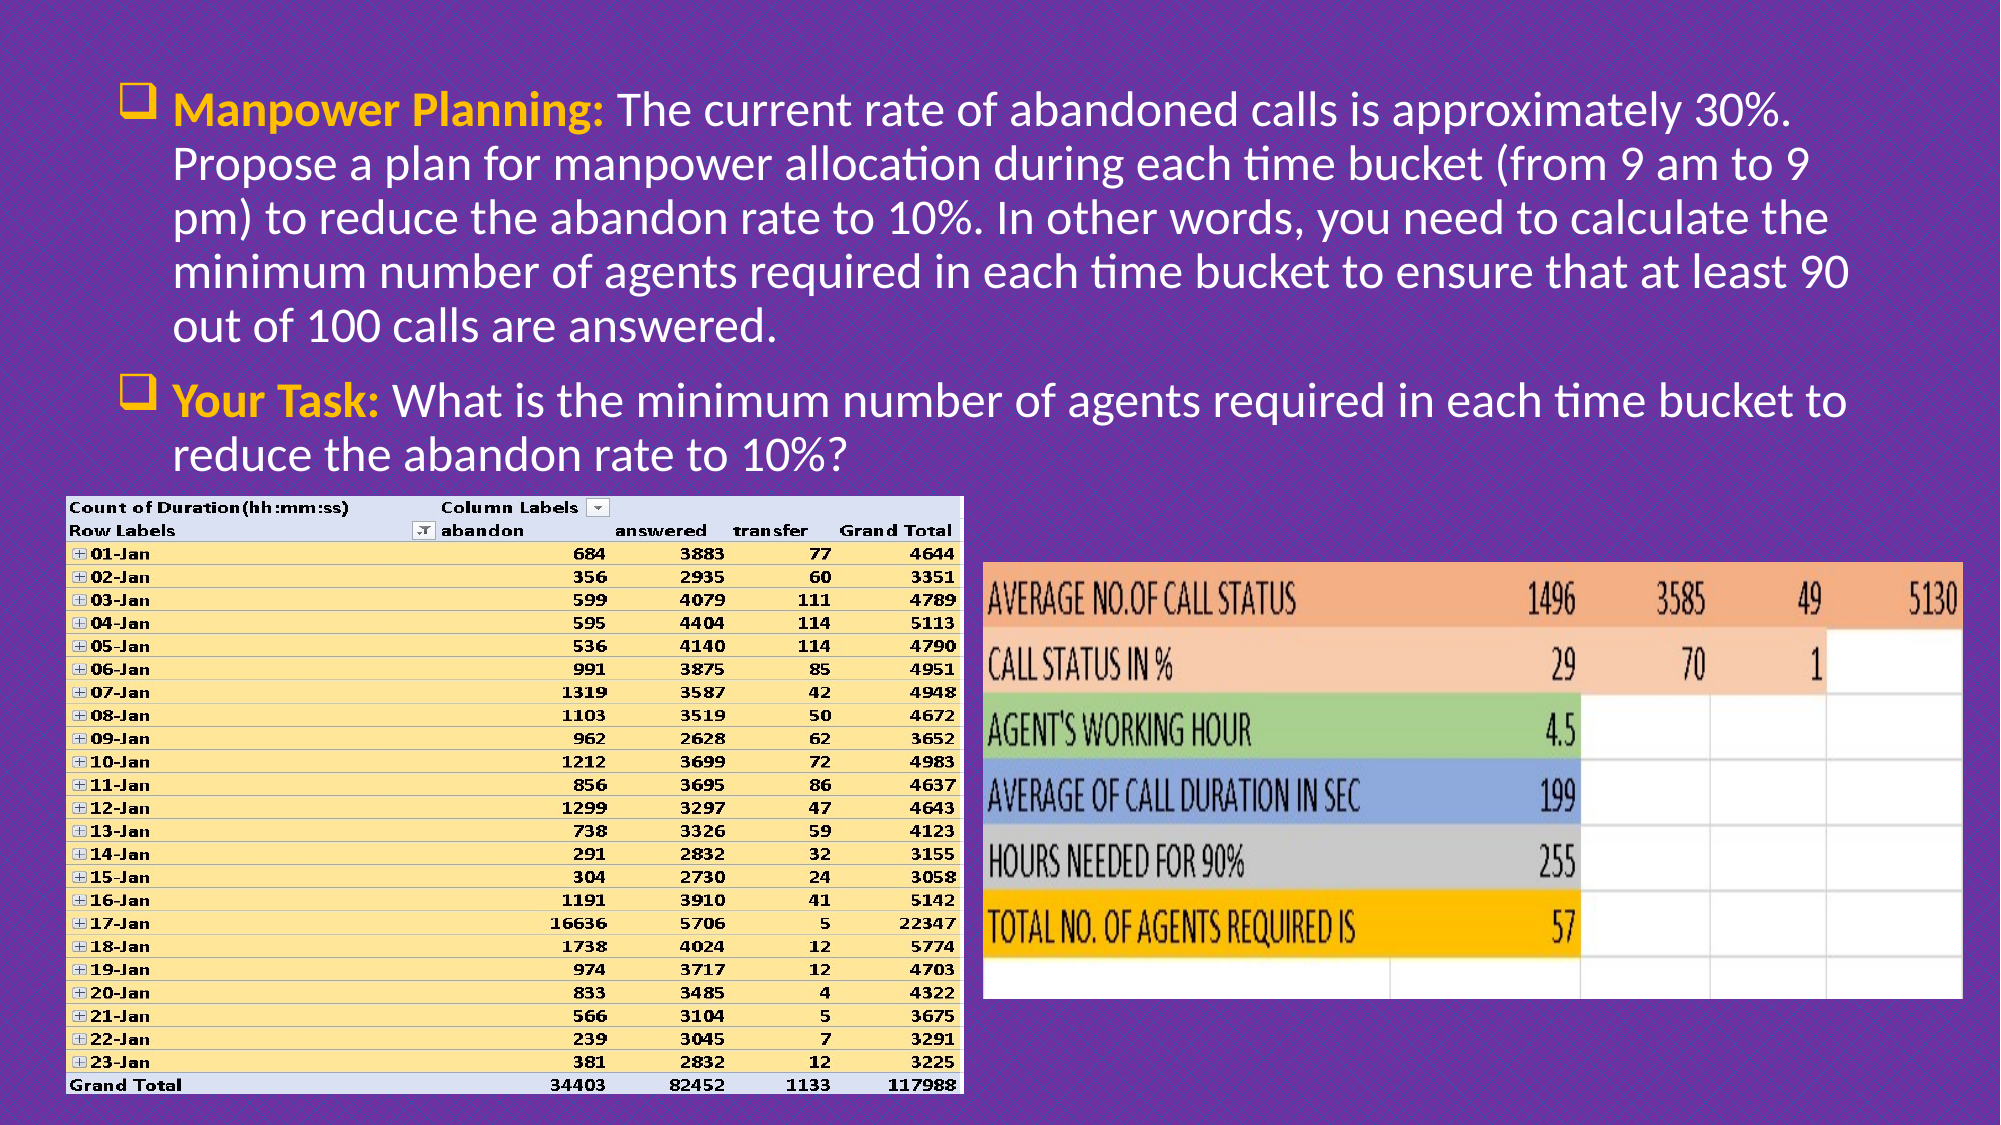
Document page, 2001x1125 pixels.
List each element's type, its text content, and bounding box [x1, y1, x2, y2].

picture [66, 496, 964, 1094]
subtitle Manpower Planning: The current rate of abandoned calls is approximately 30%. Propose a plan for manpower allocation during each time bucket (from 9 am to 9 pm) to reduce the abandon rate to 10%. In other words, you need to calculate the minimum number of agents required in each time bucket to ensure that at least 90 out of 100 calls are answered. Your Task: What is the minimum number of agents required in each time bucket to reduce the abandon rate to 10%? [101, 76, 1899, 483]
picture [983, 562, 1963, 999]
